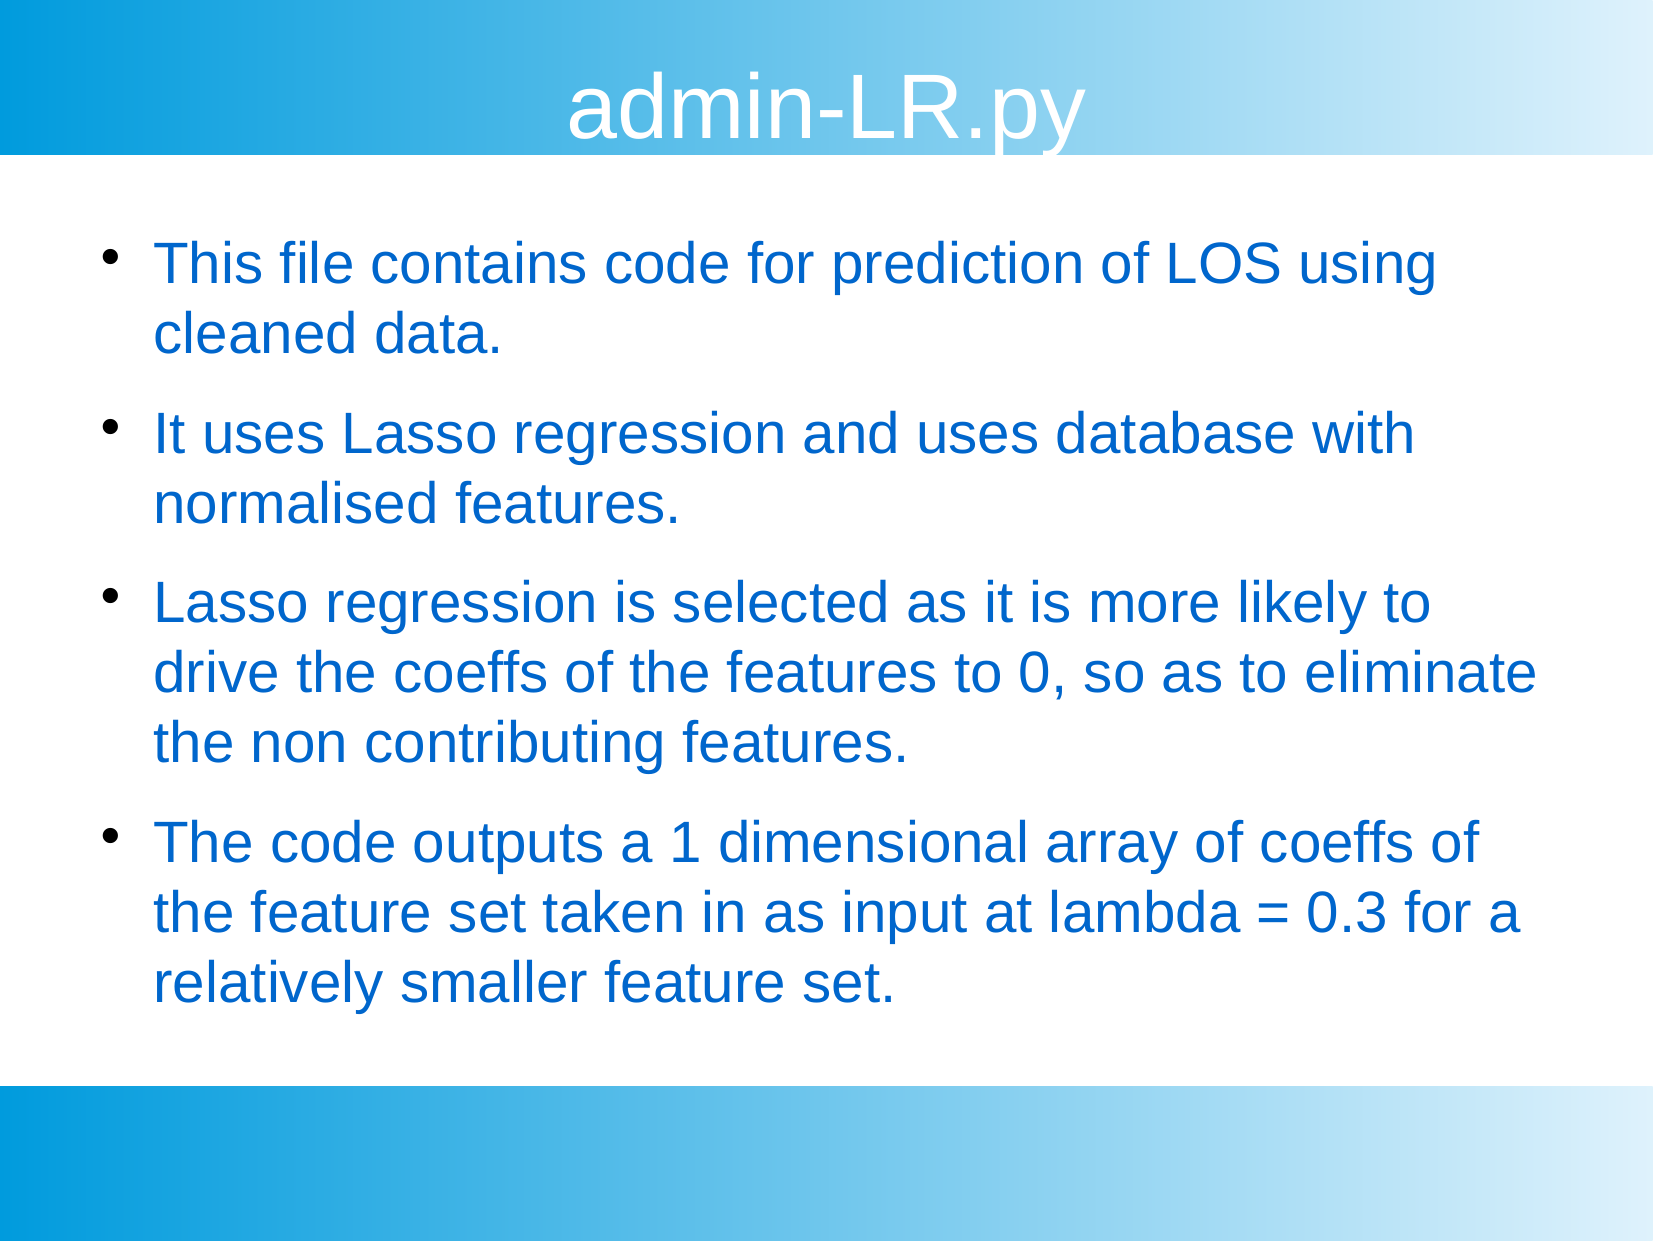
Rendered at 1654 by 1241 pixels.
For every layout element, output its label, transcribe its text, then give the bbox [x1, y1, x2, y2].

text_box admin-LR.py [82, 49, 1571, 154]
text_box This file contains code for prediction of LOS using cleaned data. It uses Lasso regression and uses database with normalised features. Lasso regression is selected as it is more likely to drive the coeffs of the features to 0, so as to eliminate the non contributing features. The code outputs a 1 dimensional array of coeffs of the feature set taken in as input at lambda = 0.3 for a relatively smaller feature set. [82, 225, 1571, 945]
